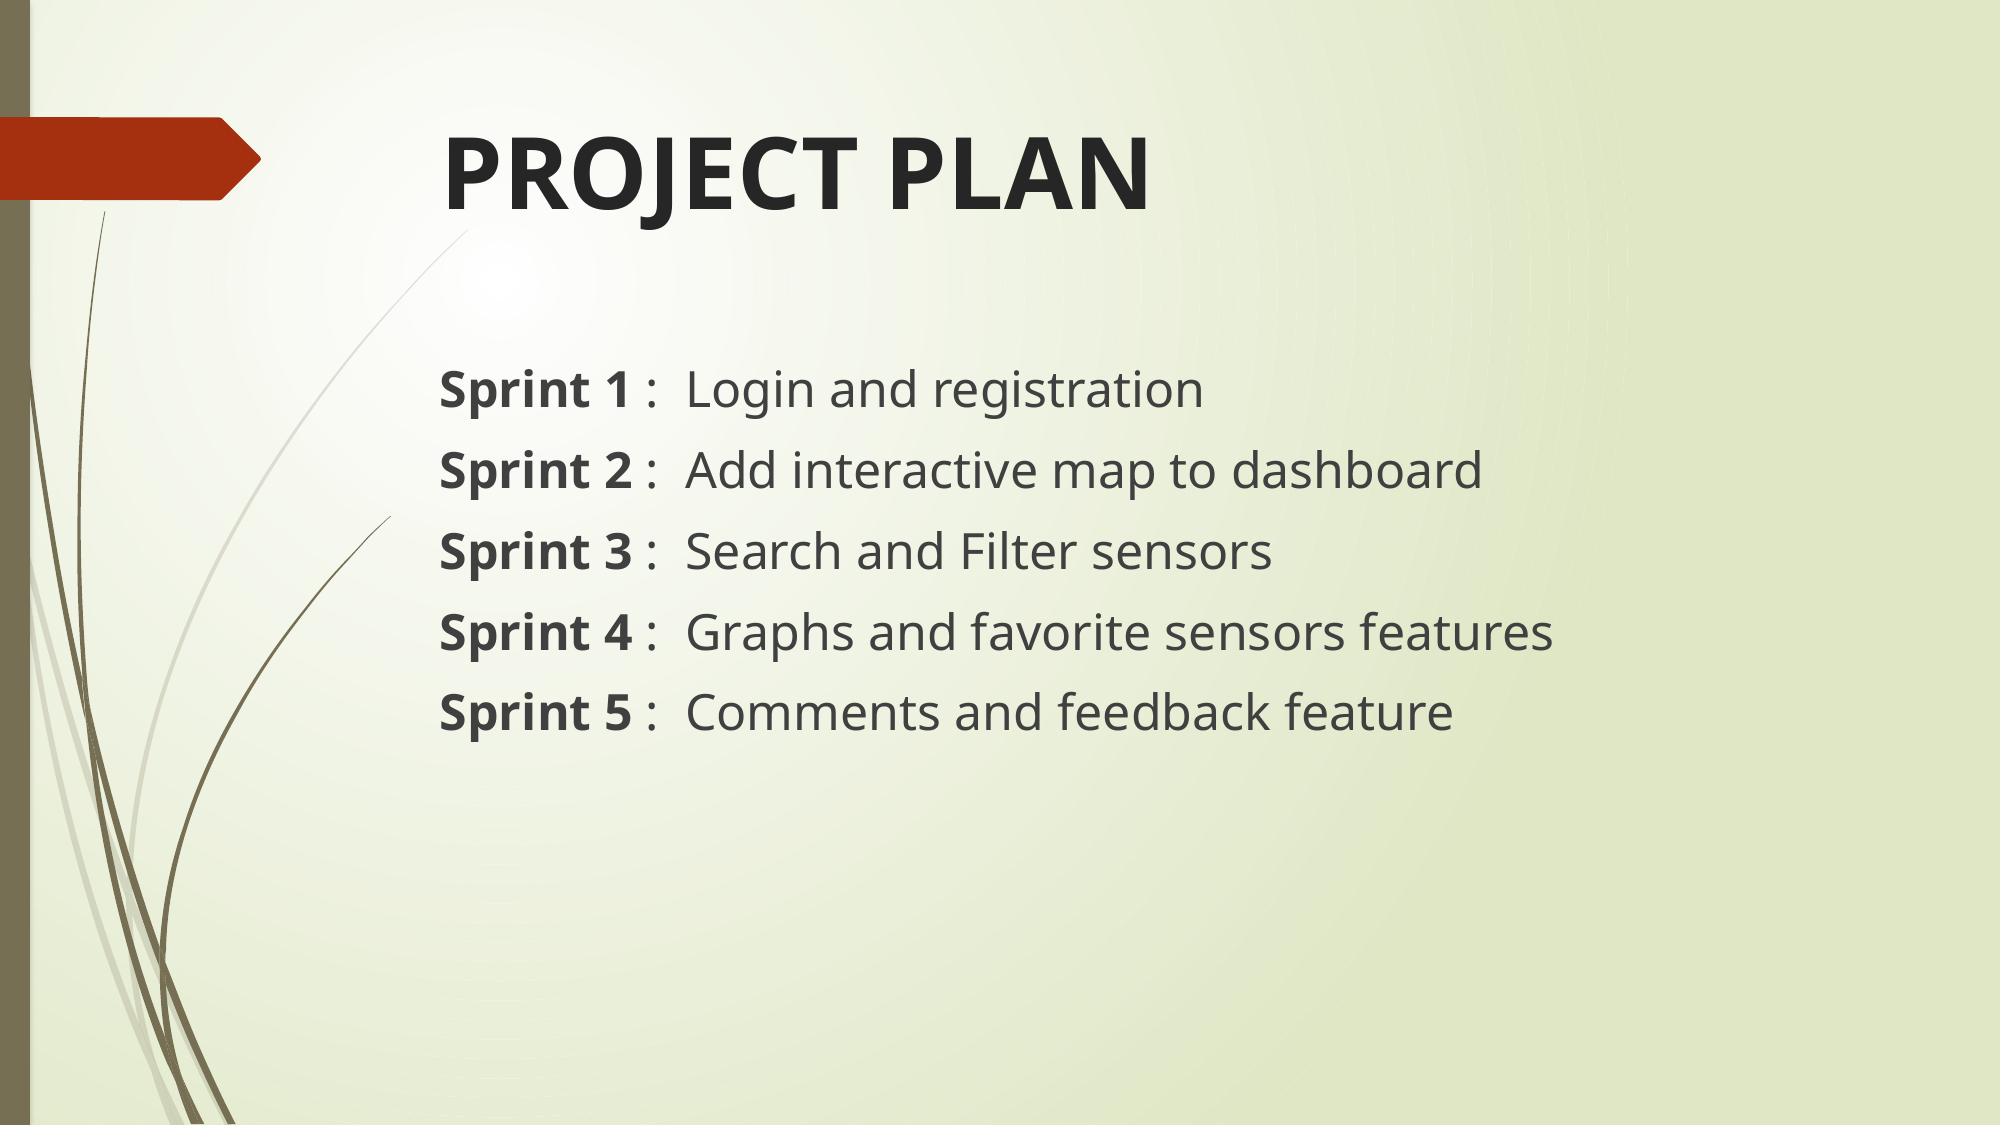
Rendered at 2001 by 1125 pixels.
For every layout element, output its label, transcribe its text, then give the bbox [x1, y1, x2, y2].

list Sprint 1 : Login and registration Sprint 2 : Add interactive map to dashboard Sprint 3 : Search and Filter sensors Sprint 4 : Graphs and favorite sensors features Sprint 5 : Comments and feedback feature [424, 350, 1888, 970]
title PROJECT PLAN [425, 102, 1888, 313]
